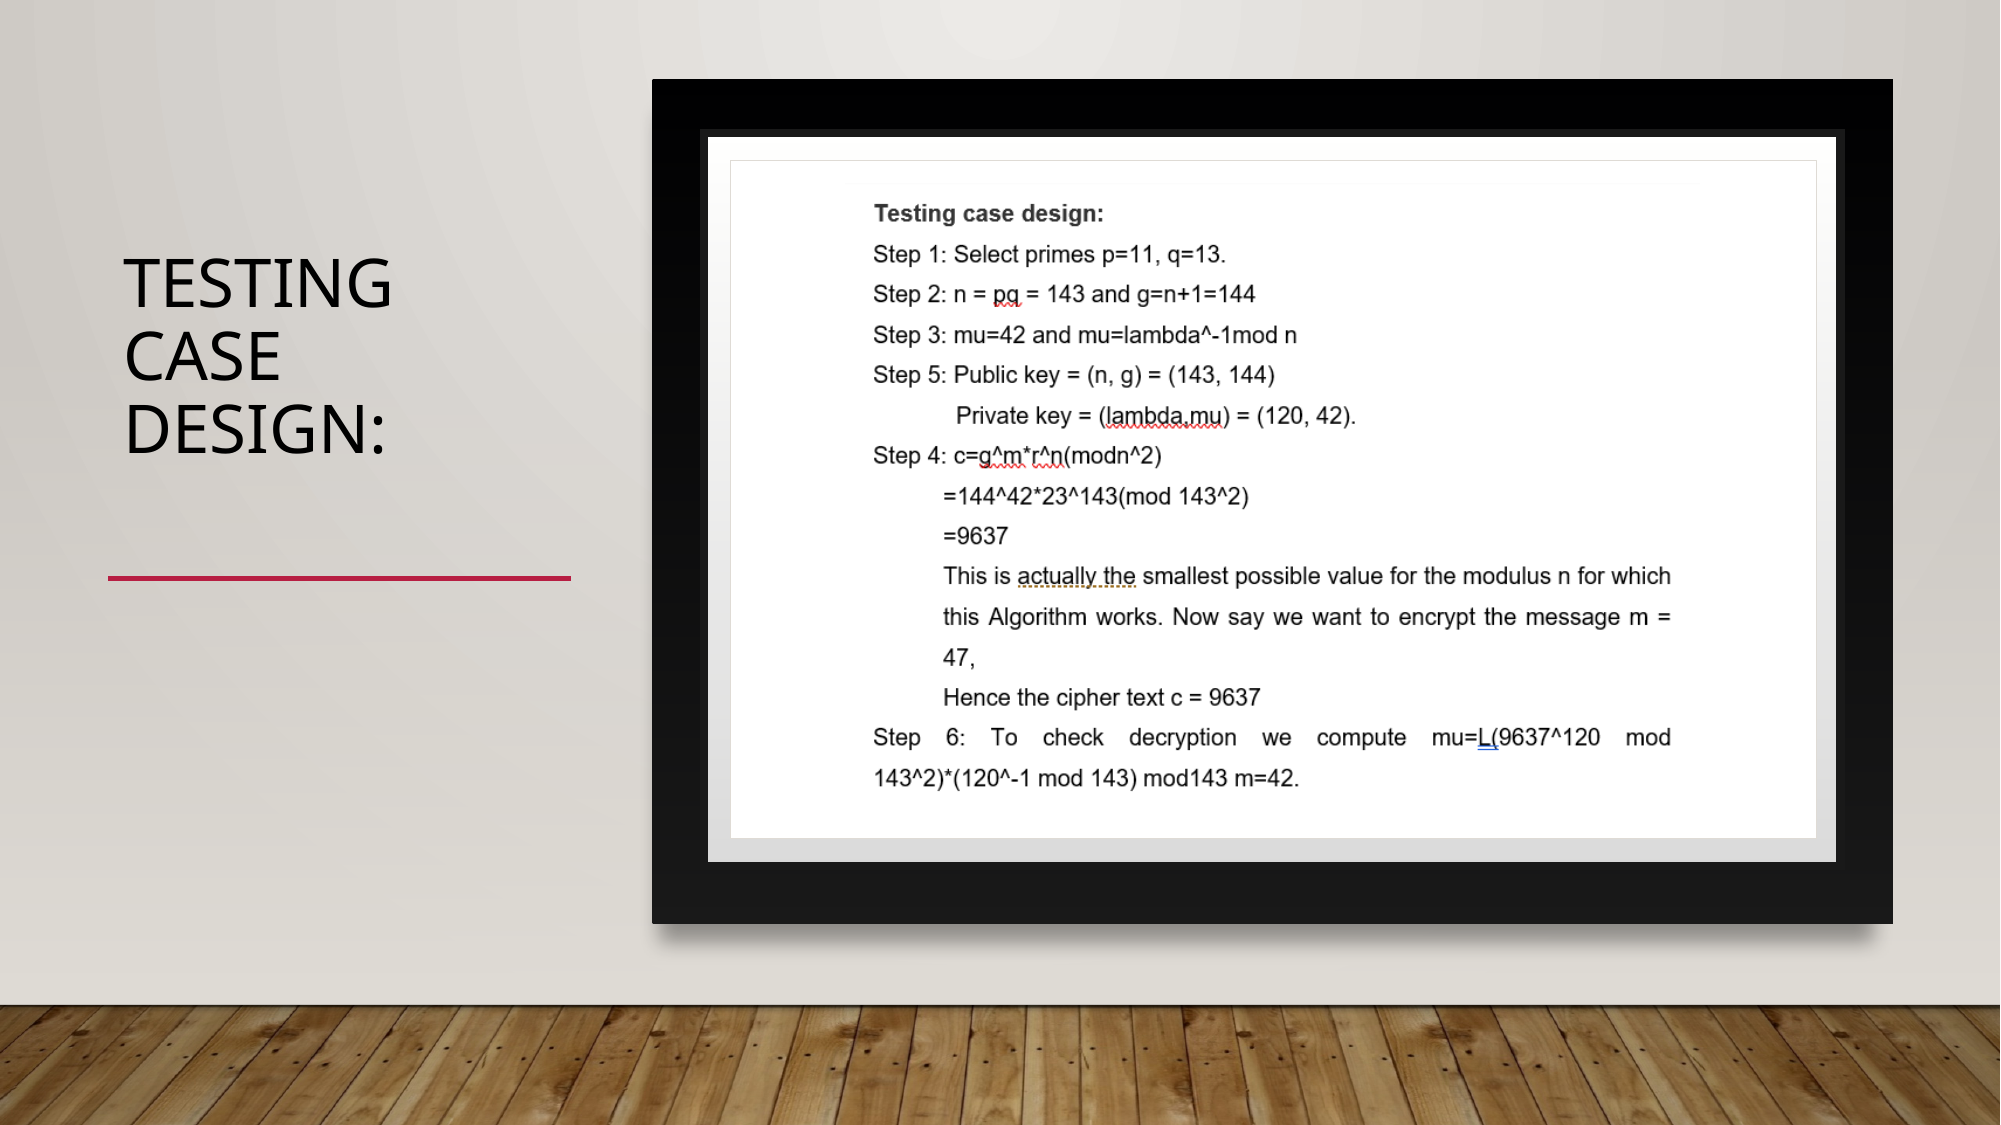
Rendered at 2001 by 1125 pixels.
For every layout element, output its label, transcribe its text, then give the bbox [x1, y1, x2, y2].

text_box [0, 330, 2000, 1004]
picture [845, 182, 1701, 818]
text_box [652, 78, 1894, 924]
picture [0, 1006, 2000, 1125]
text_box [0, 0, 2000, 330]
title Testing case design: [108, 241, 572, 549]
